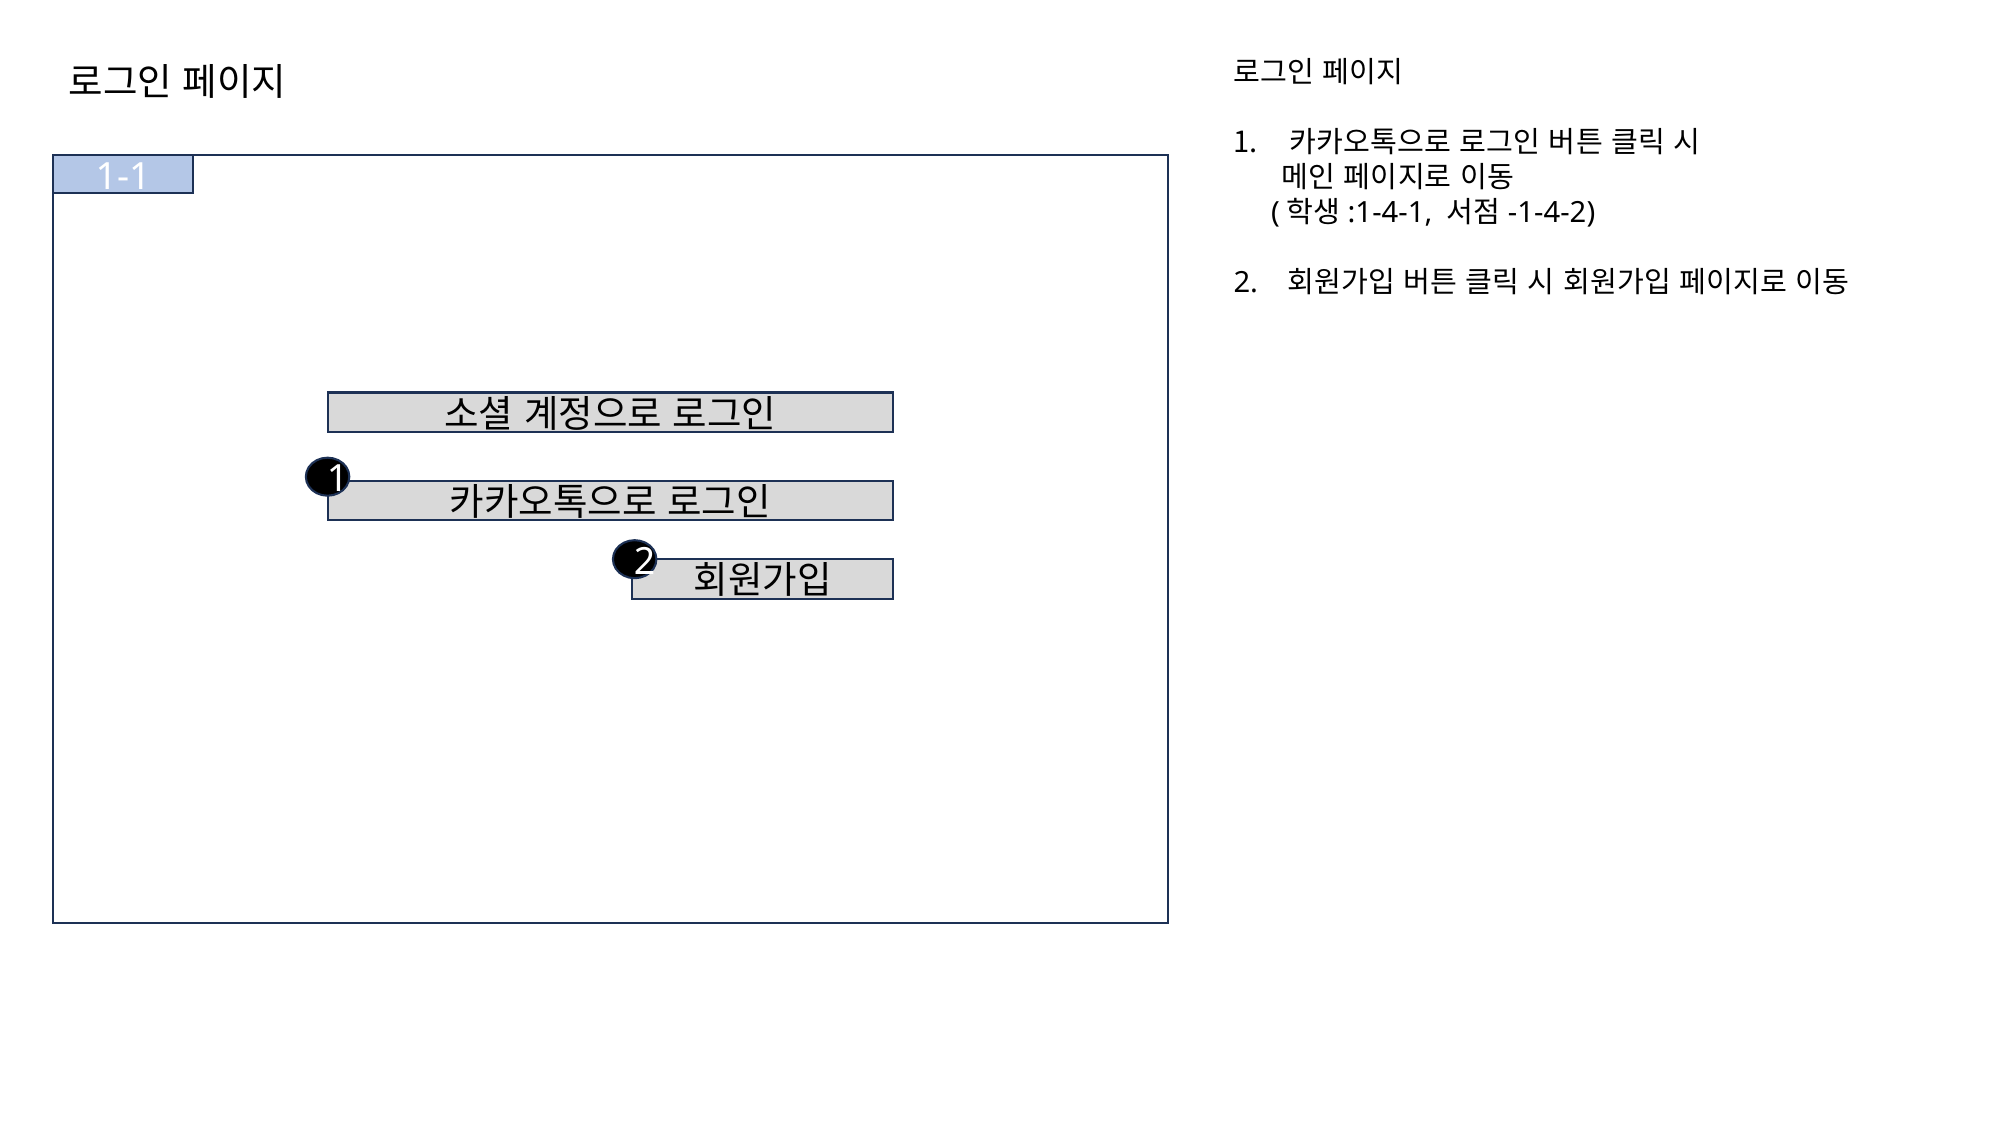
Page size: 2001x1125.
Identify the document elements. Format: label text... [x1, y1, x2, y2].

text_box 로그인 페이지 [54, 50, 706, 110]
text_box 회원가입 [631, 558, 894, 600]
text_box 소셜 계정으로 로그인 [327, 391, 894, 433]
text_box 2 [611, 539, 658, 580]
text_box 1-1 [52, 154, 194, 194]
text_box 1 [304, 456, 351, 497]
text_box [52, 154, 1169, 924]
text_box 카카오톡으로 로그인 [327, 480, 894, 521]
text_box 로그인 페이지 카카오톡으로 로그인 버튼 클릭 시 메인 페이지로 이동 (학생:1-4-1, 서점-1-4-2) 2. 회원가입 버튼 클릭 시 회원가입 페이지로 이동 [1218, 45, 1982, 306]
